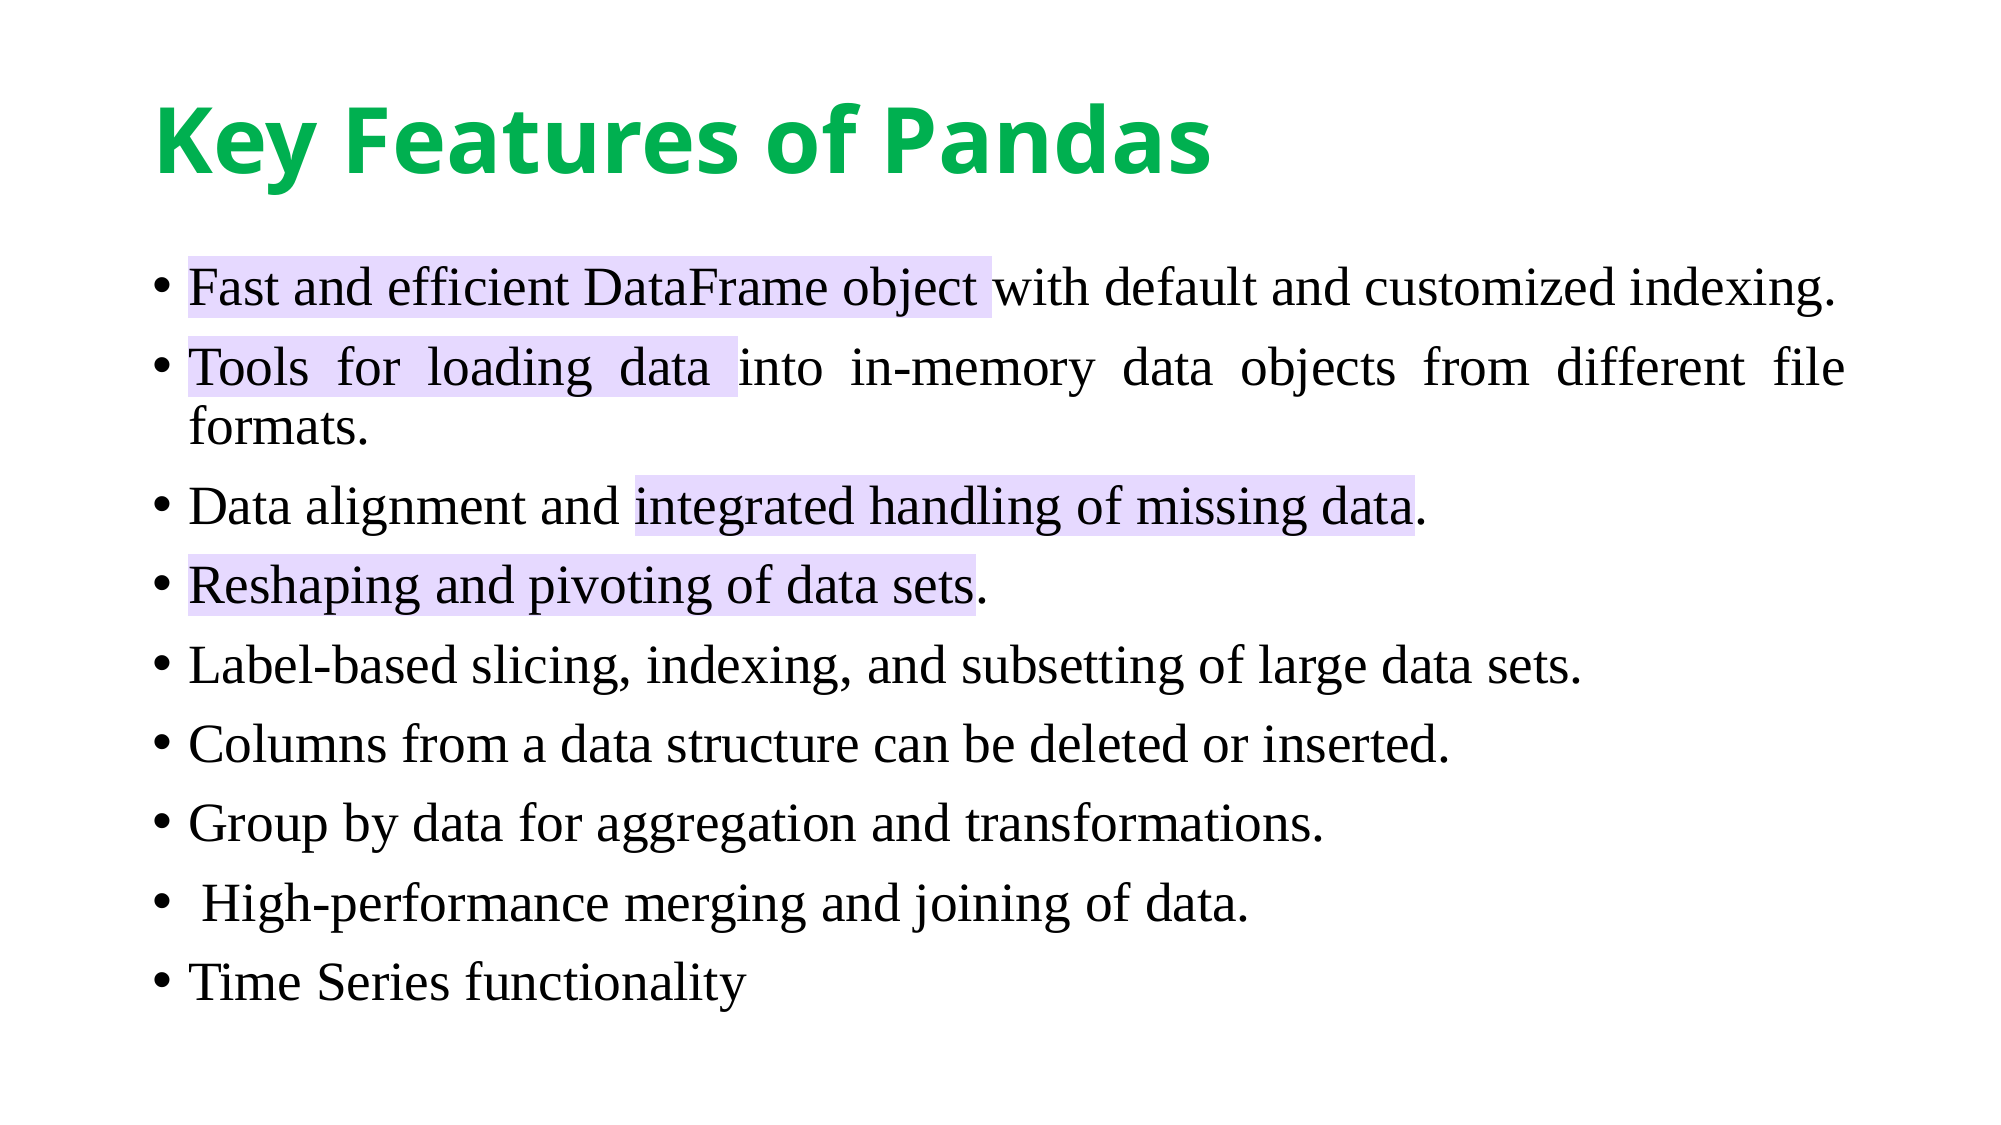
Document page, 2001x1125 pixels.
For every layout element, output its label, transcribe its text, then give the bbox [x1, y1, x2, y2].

list Fast and efficient DataFrame object with default and customized indexing. Tools for loading data into in-memory data objects from different file formats. Data alignment and integrated handling of missing data. Reshaping and pivoting of data sets. Label-based slicing, indexing, and subsetting of large data sets. Columns from a data structure can be deleted or inserted. Group by data for aggregation and transformations. High-performance merging and joining of data. Time Series functionality [137, 250, 1863, 1087]
title Key Features of Pandas [137, 59, 1863, 229]
